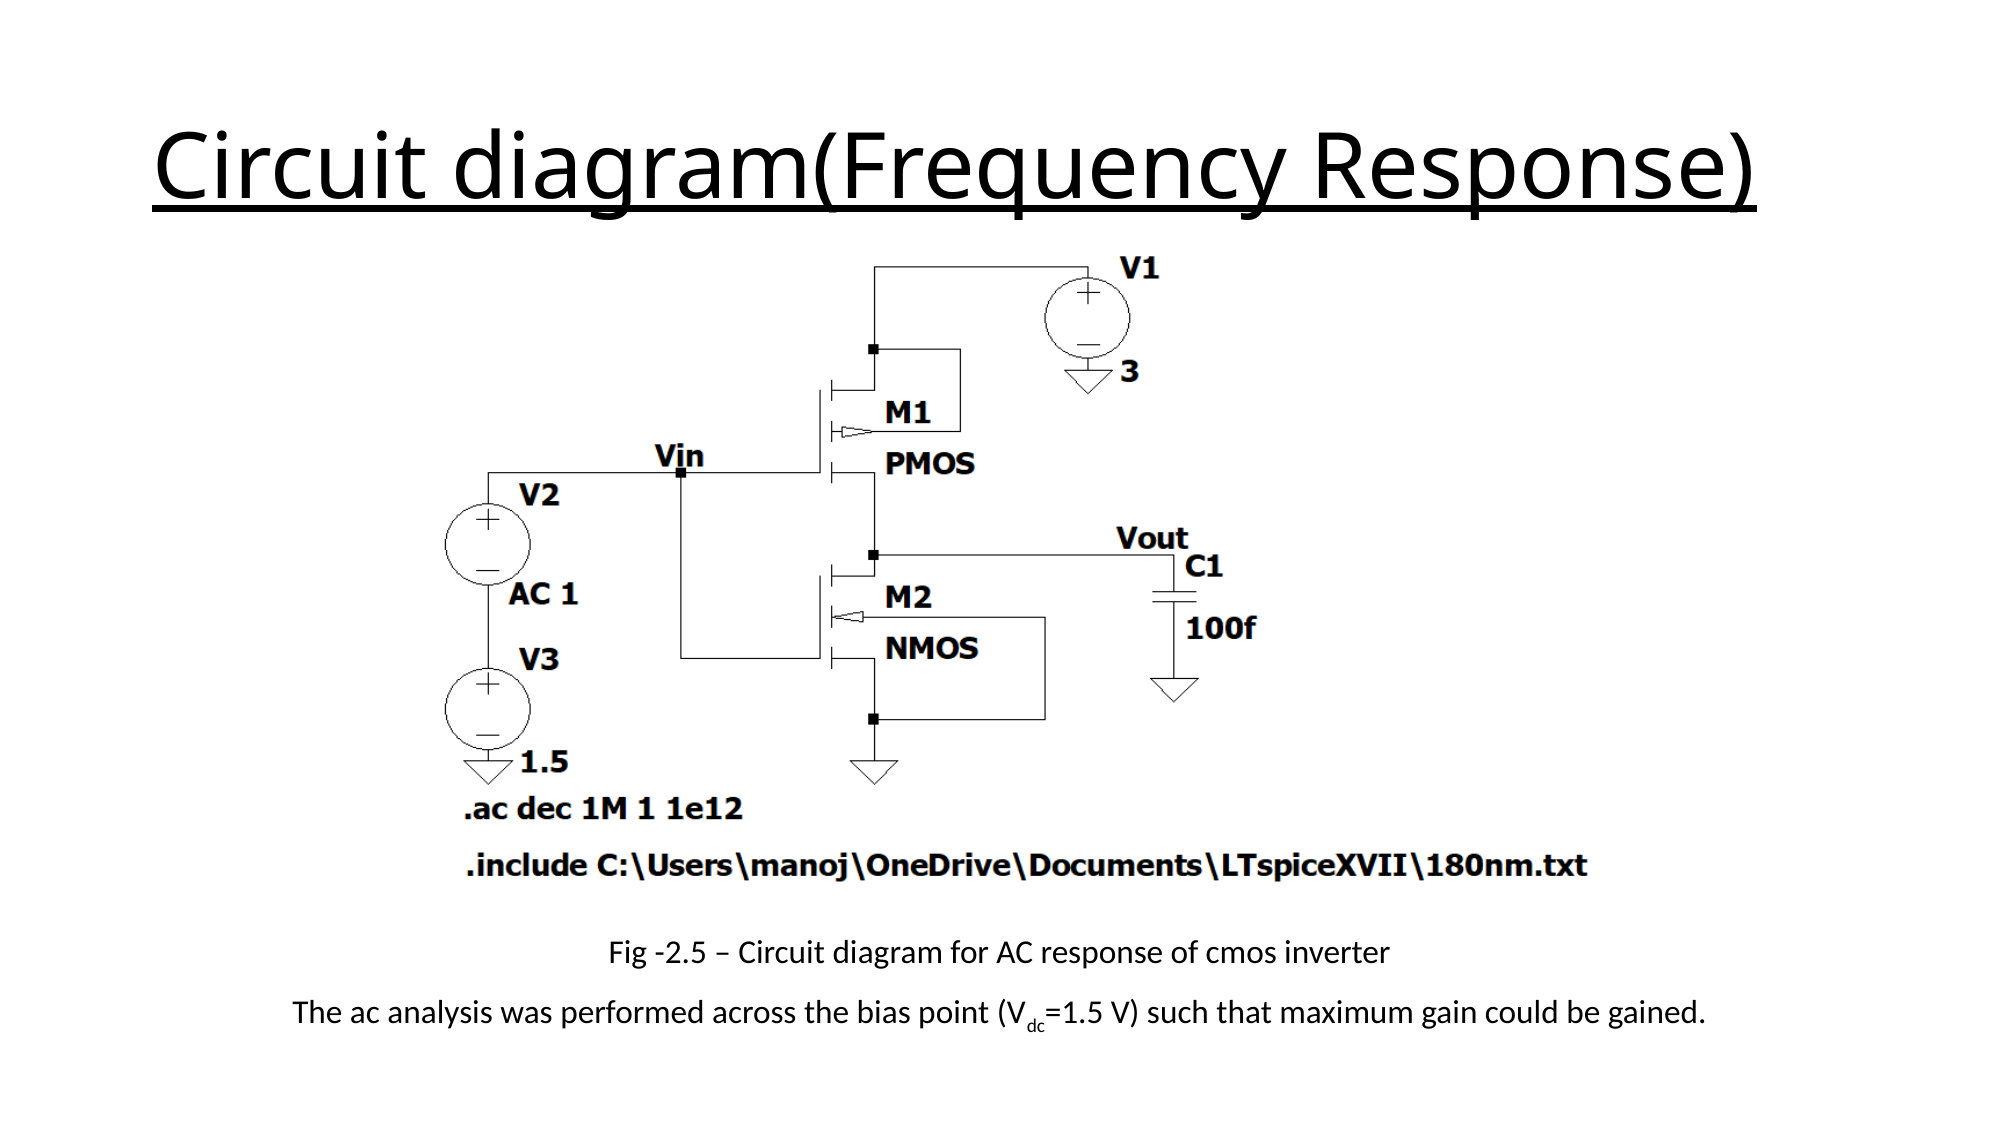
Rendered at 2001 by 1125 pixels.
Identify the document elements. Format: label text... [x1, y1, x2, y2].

list Fig -2.5 – Circuit diagram for AC response of cmos inverter The ac analysis was performed across the bias point (Vdc=1.5 V) such that maximum gain could be gained. [137, 299, 1863, 1104]
title Circuit diagram(Frequency Response) [137, 59, 1863, 278]
picture [430, 243, 1592, 896]
